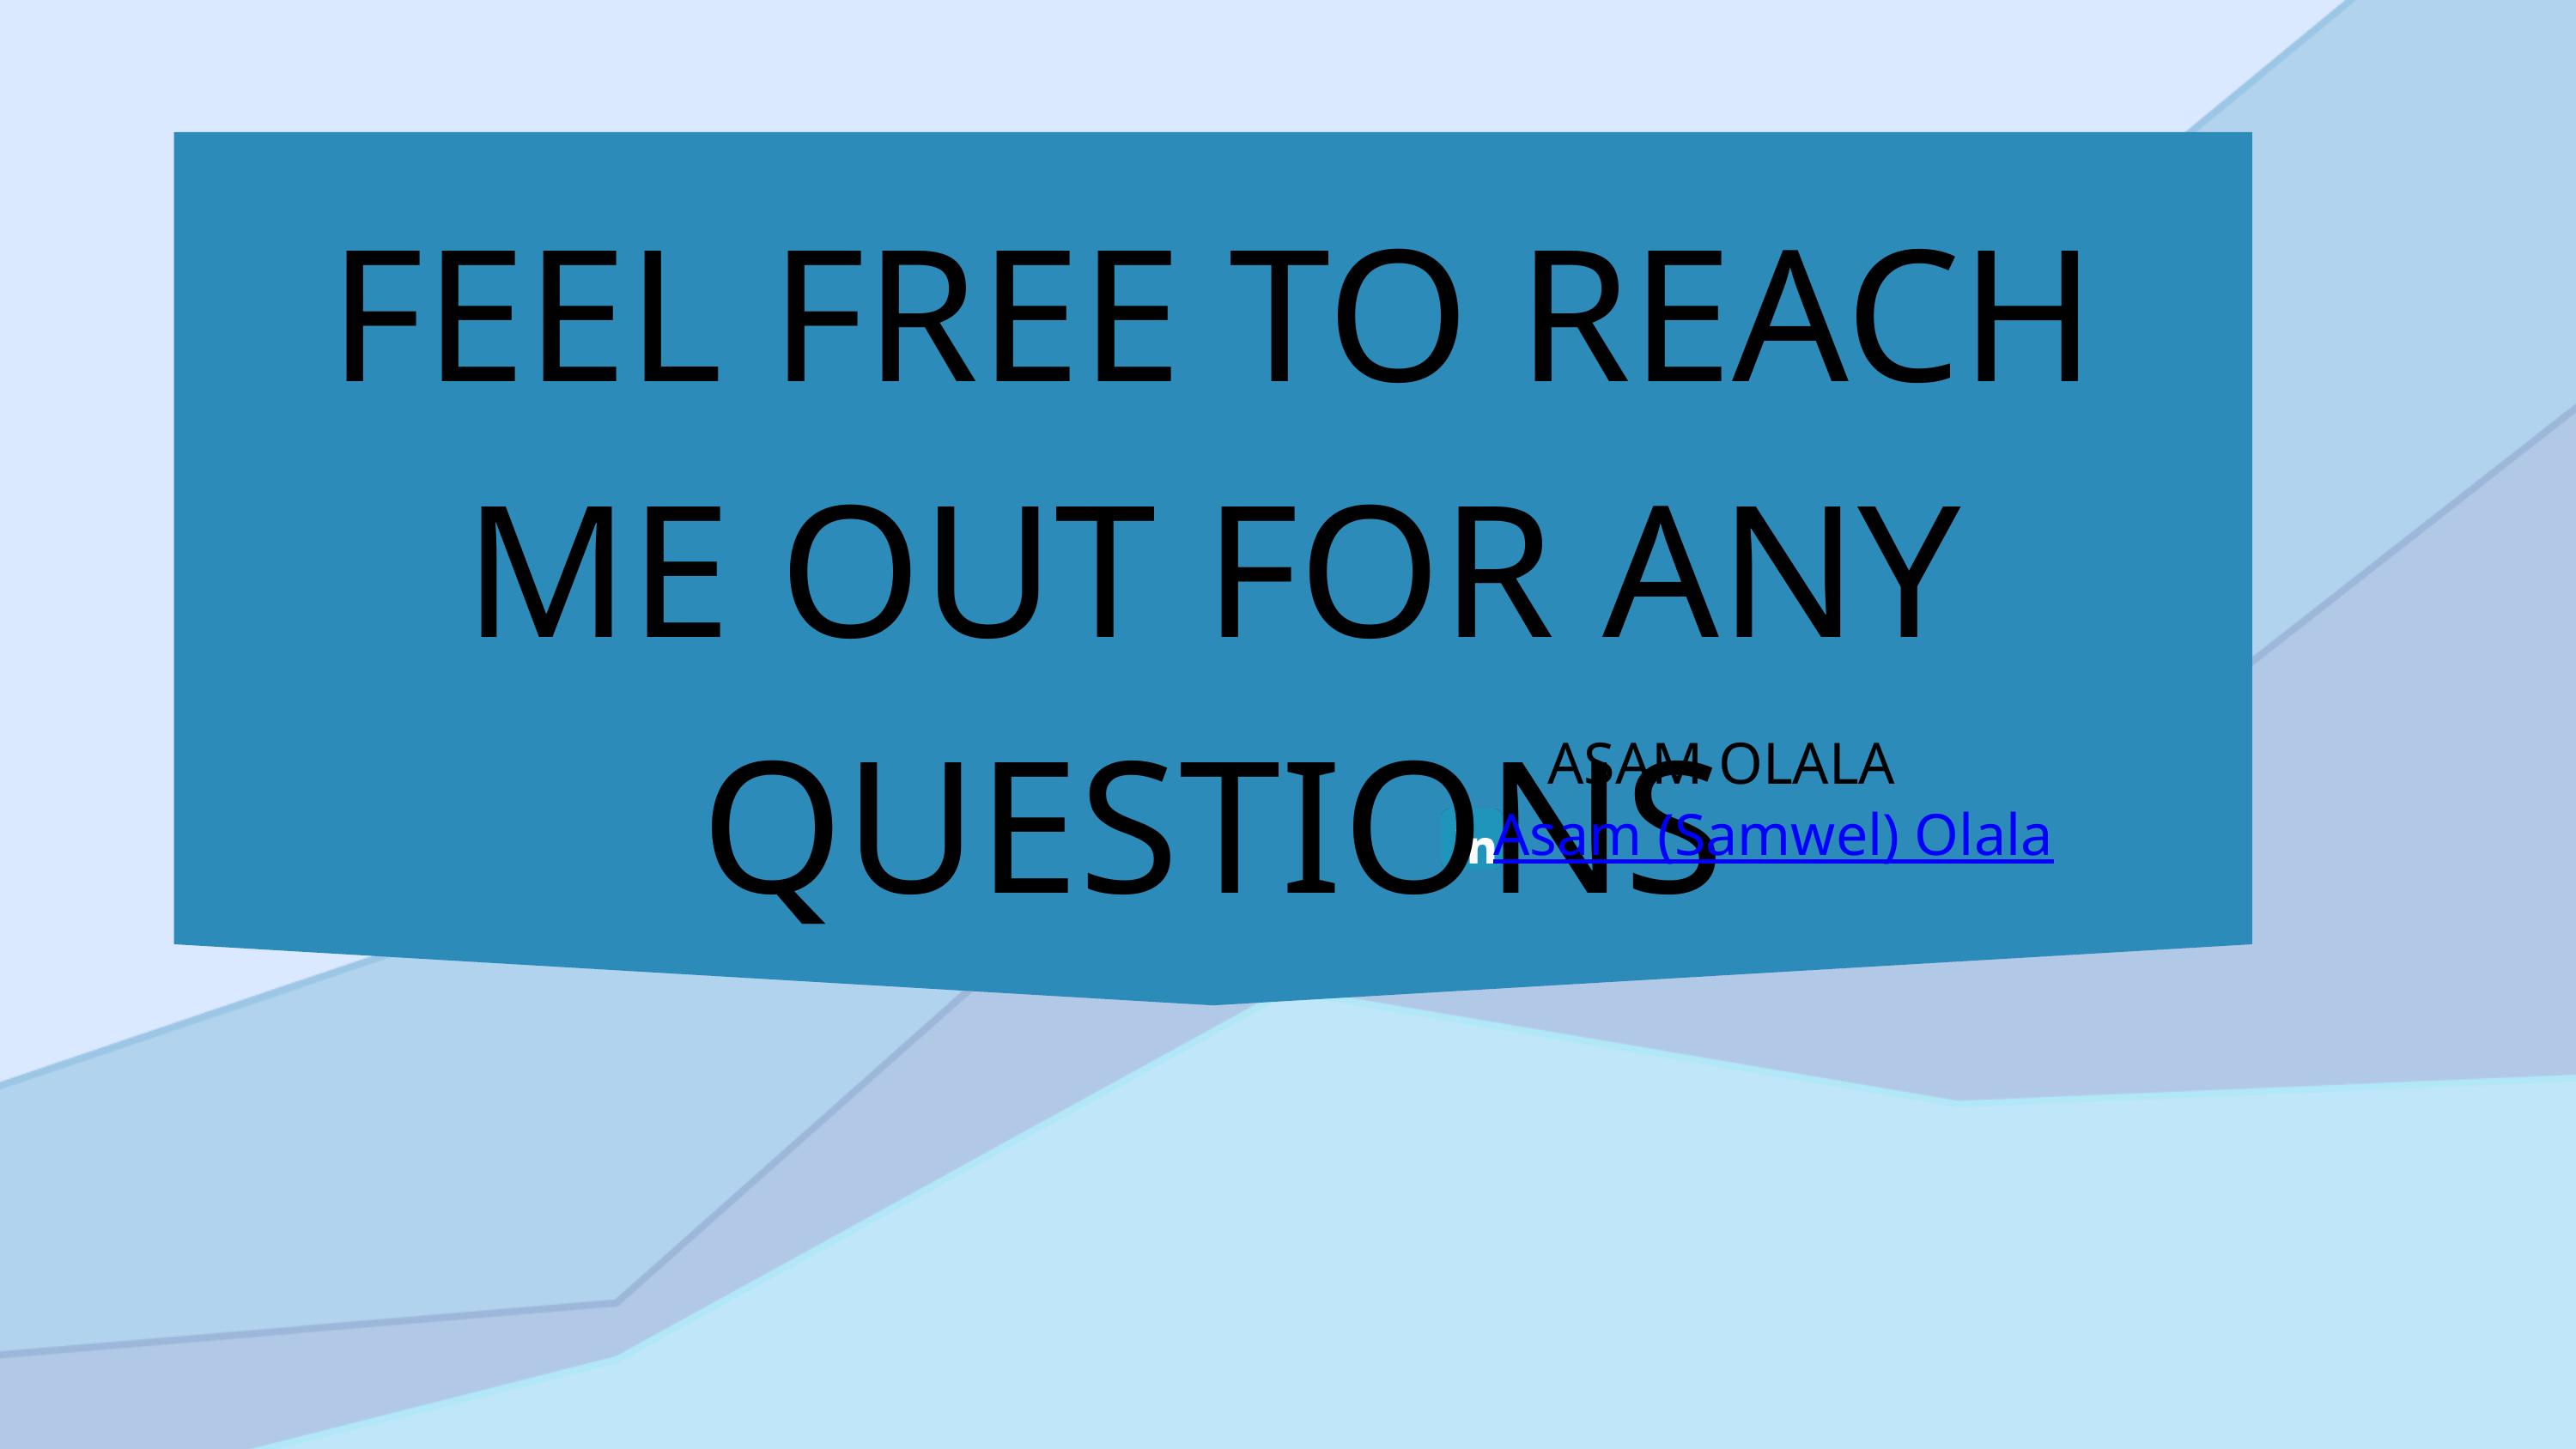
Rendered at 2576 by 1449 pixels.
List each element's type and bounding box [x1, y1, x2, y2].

text_box [173, 131, 2253, 1006]
picture [0, 0, 2576, 1449]
